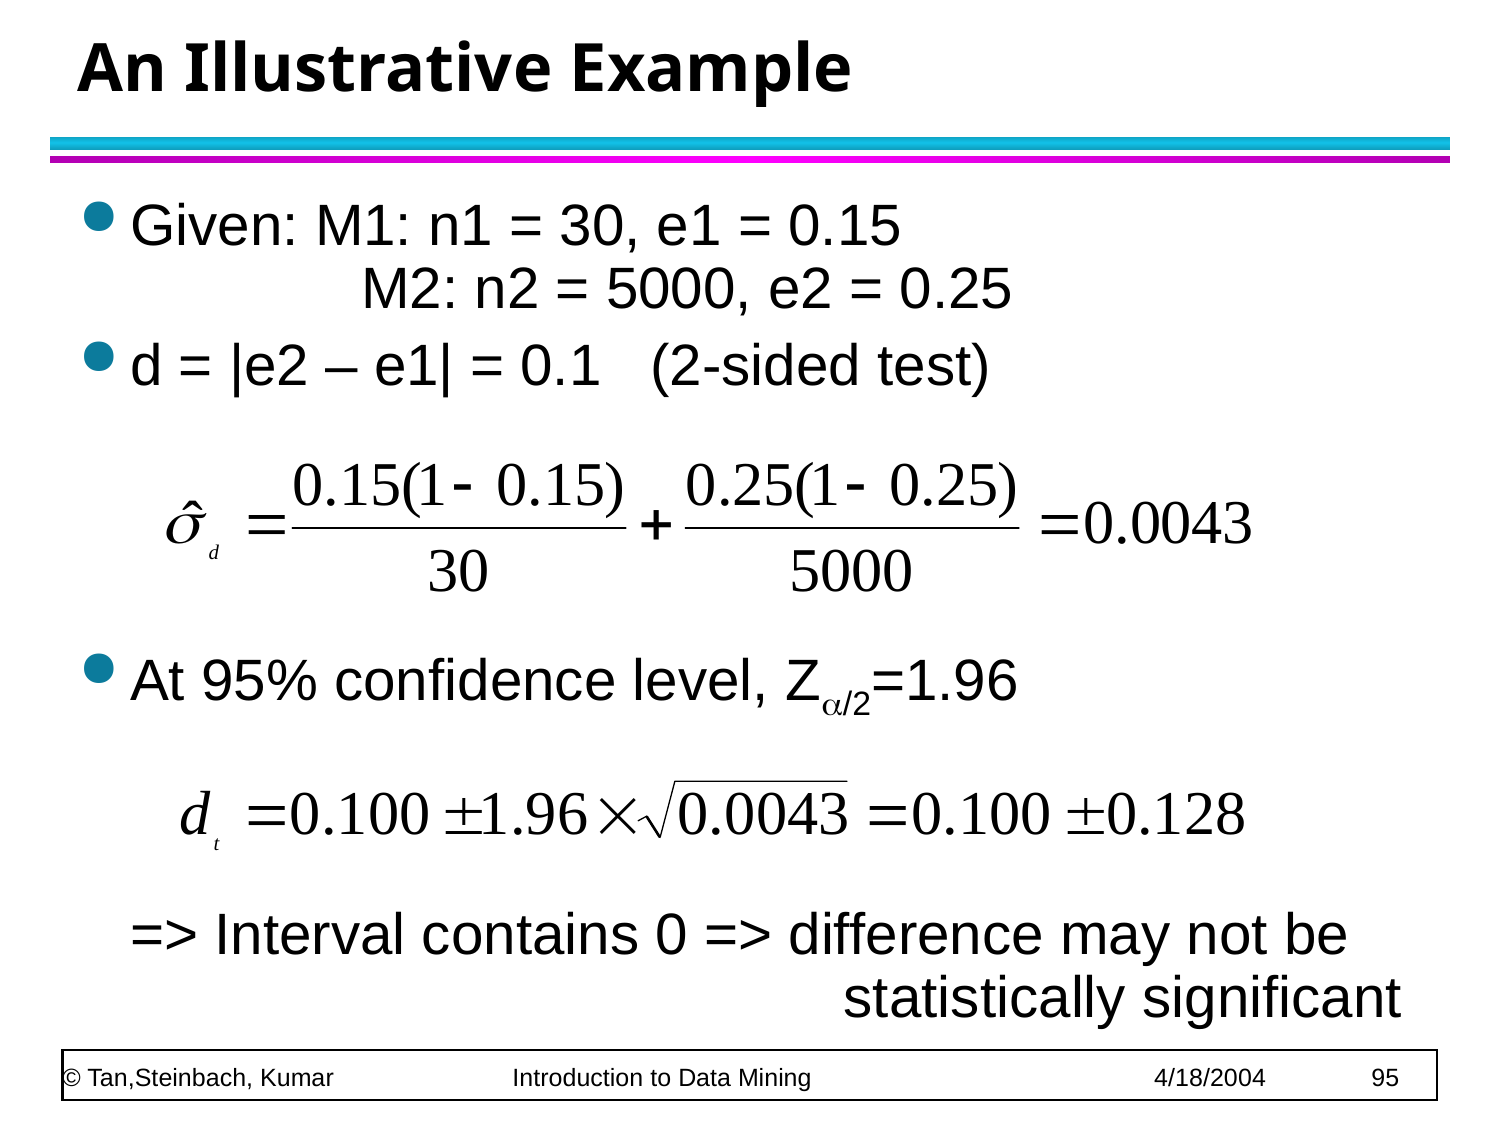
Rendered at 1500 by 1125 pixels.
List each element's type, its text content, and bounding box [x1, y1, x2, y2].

title An Illustrative Example [61, 24, 1422, 113]
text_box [174, 774, 1248, 859]
list Given: M1: n1 = 30, e1 = 0.15 M2: n2 = 5000, e2 = 0.25 d = |e2 – e1| = 0.1 (2-sided test) At 95% confidence level, Z/2=1.96 => Interval contains 0 => difference may not be statistically significant [66, 186, 1433, 1038]
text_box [162, 449, 1257, 599]
